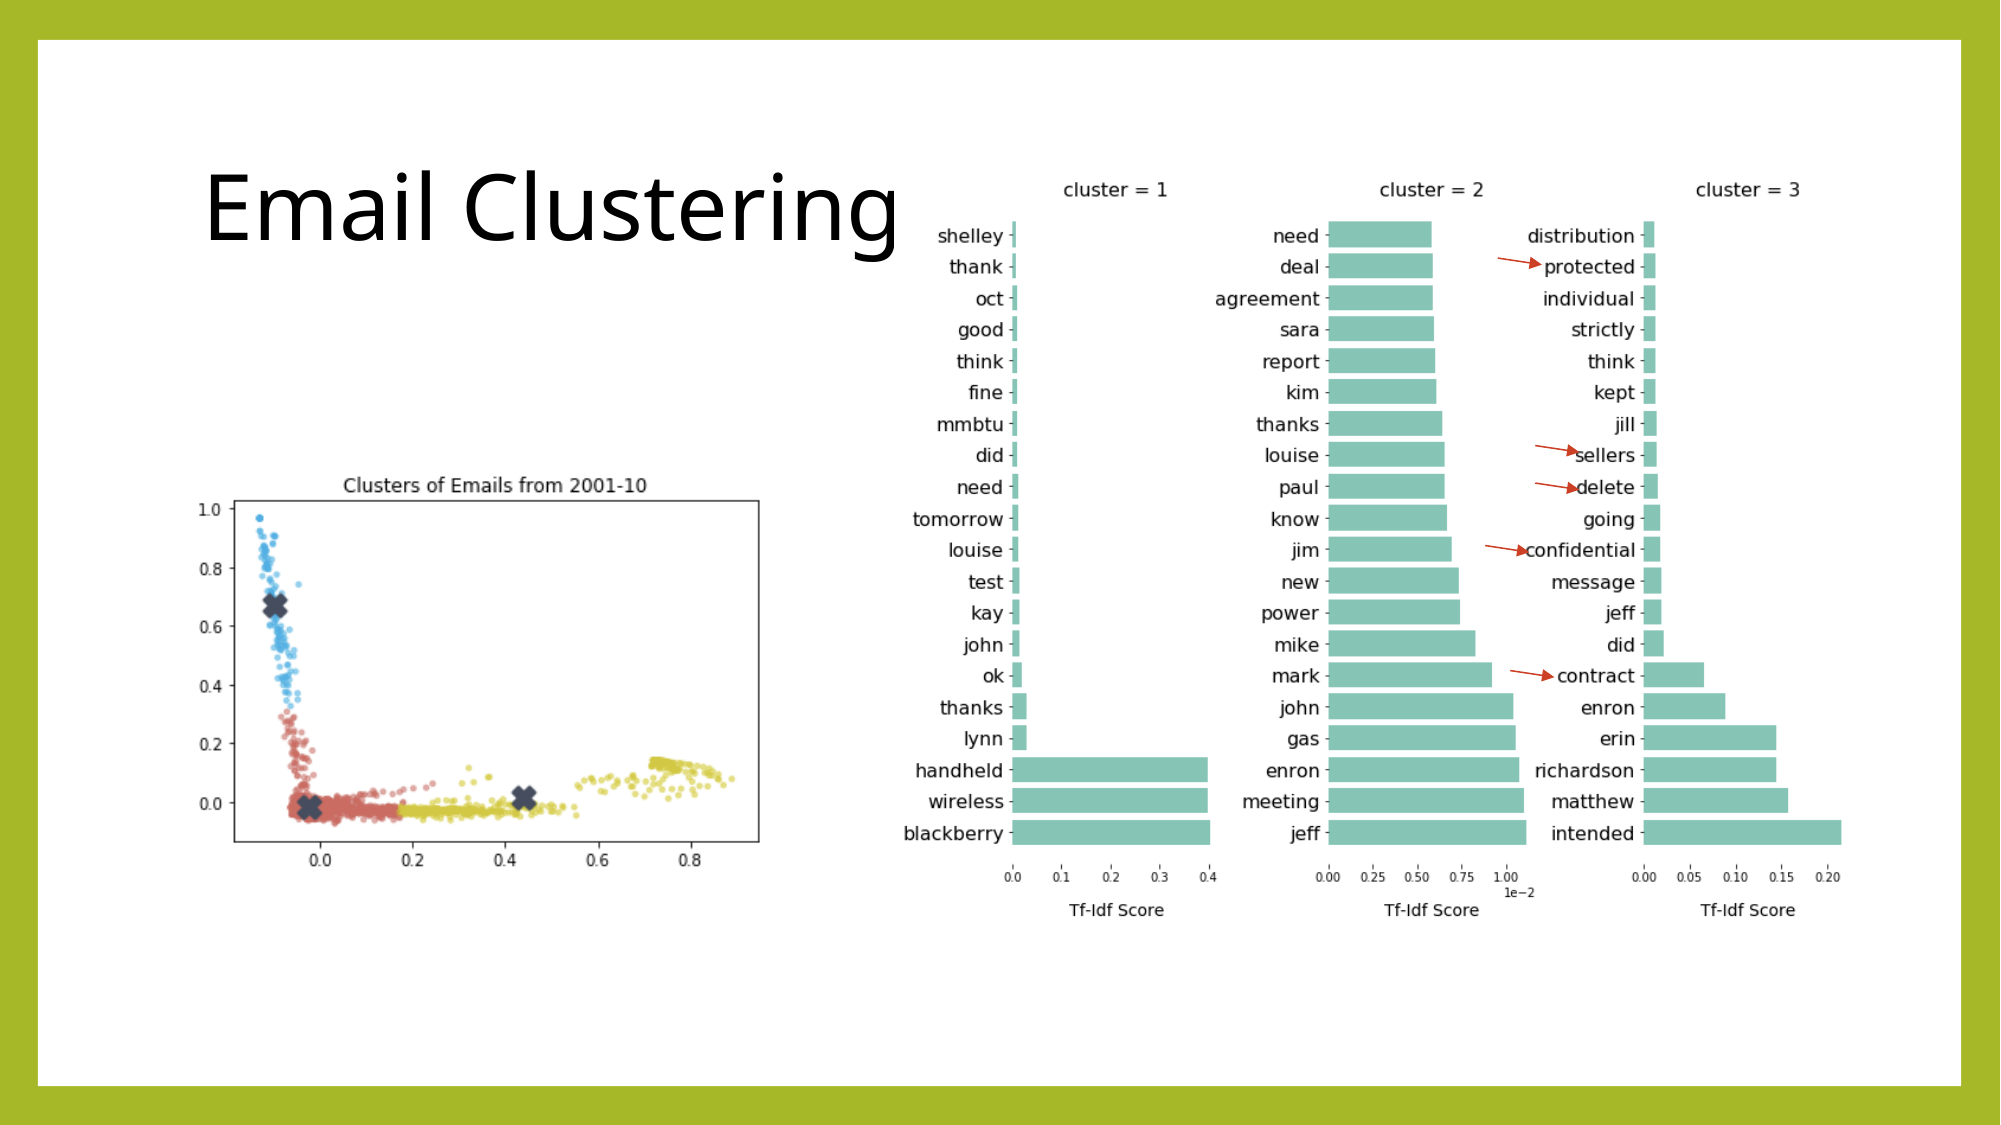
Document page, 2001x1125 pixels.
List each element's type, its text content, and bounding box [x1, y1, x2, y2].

picture [187, 466, 774, 880]
picture [893, 174, 1864, 928]
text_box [1497, 257, 1543, 265]
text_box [1534, 482, 1580, 490]
title Email Clustering [187, 99, 1808, 323]
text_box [1509, 670, 1555, 678]
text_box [1534, 445, 1580, 453]
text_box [1484, 545, 1530, 553]
